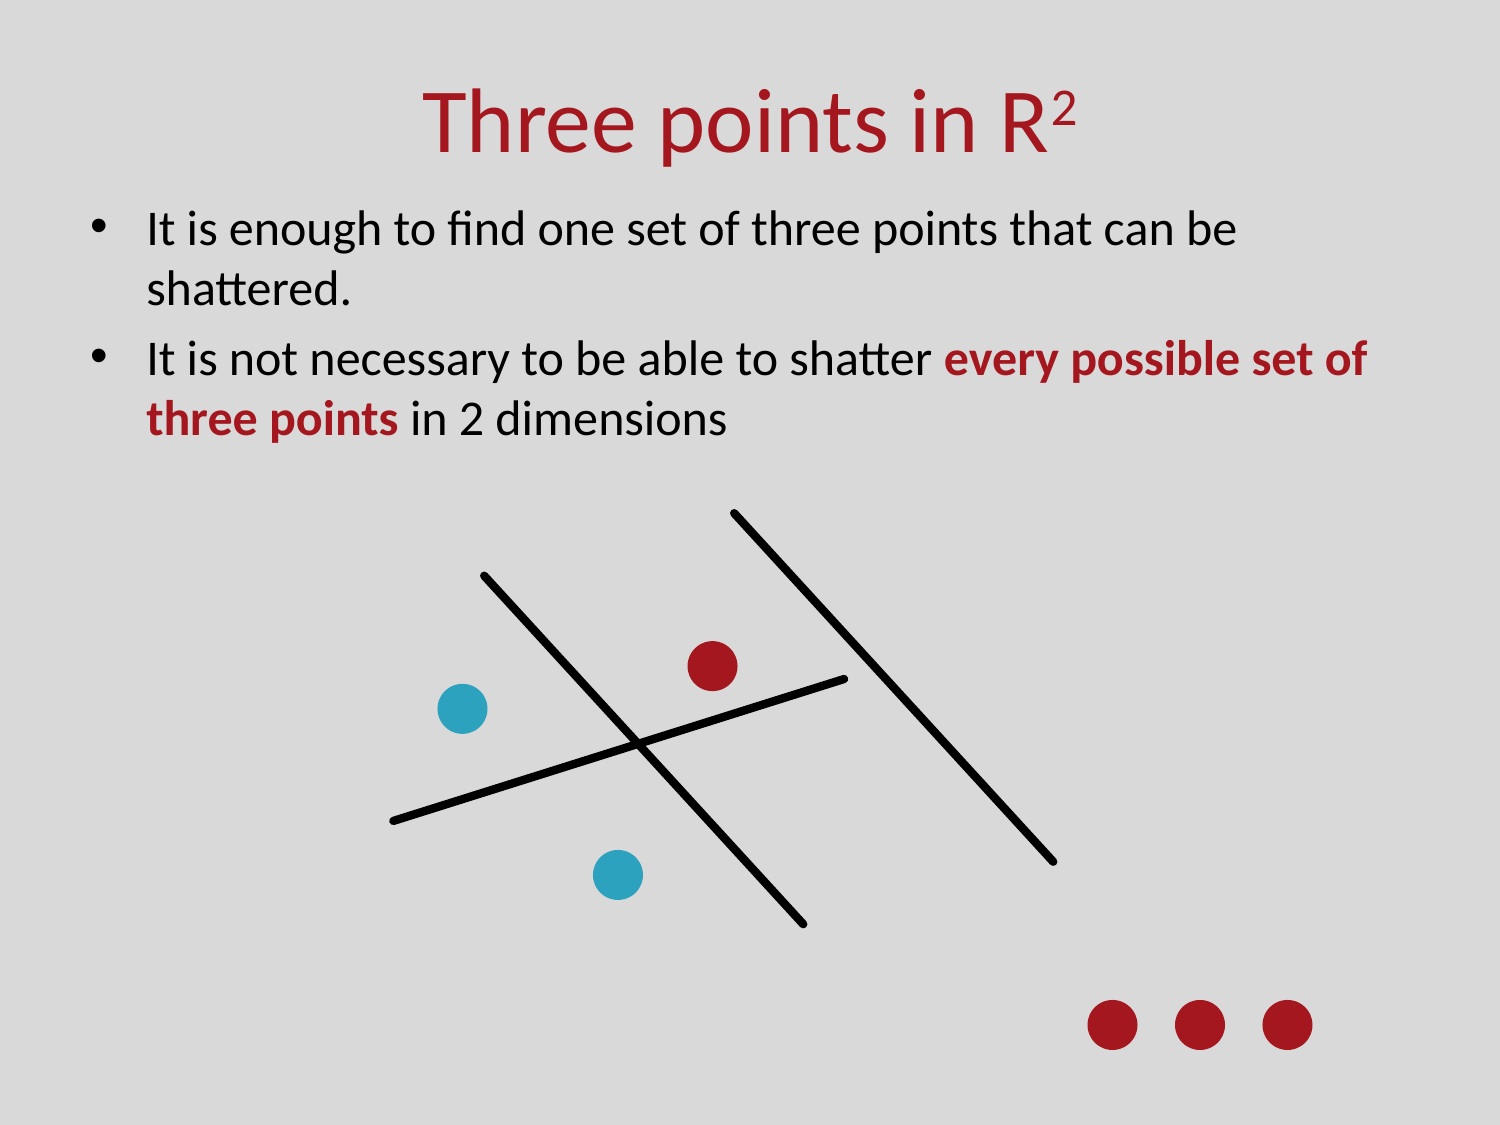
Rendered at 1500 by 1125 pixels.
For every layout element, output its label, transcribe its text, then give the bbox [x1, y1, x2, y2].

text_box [1087, 999, 1313, 1051]
title Three points in R2 [75, 45, 1425, 187]
list It is enough to find one set of three points that can be shattered. It is not necessary to be able to shatter every possible set of three points in 2 dimensions [75, 187, 1425, 1005]
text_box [437, 499, 1038, 938]
